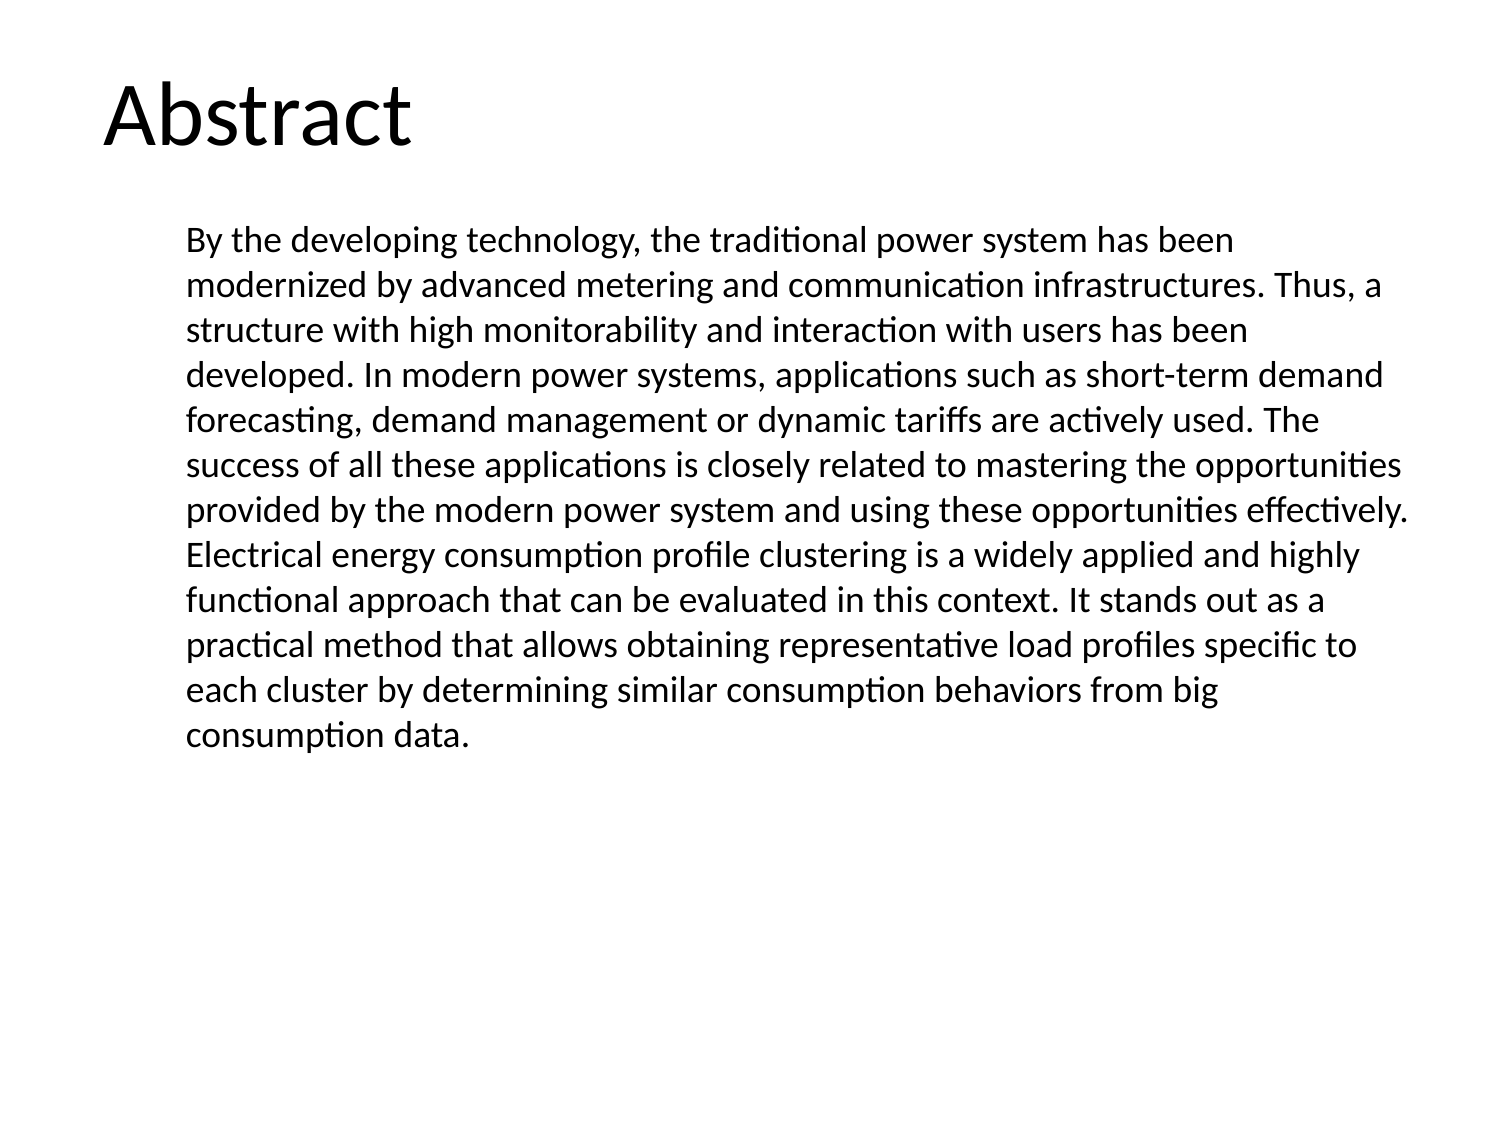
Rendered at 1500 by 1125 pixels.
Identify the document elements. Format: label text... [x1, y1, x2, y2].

title Abstract [88, 45, 1425, 173]
text_box By the developing technology, the traditional power system has been modernized by advanced metering and communication infrastructures. Thus, a structure with high monitorability and interaction with users has been developed. In modern power systems, applications such as short-term demand forecasting, demand management or dynamic tariffs are actively used. The success of all these applications is closely related to mastering the opportunities provided by the modern power system and using these opportunities effectively. Electrical energy consumption profile clustering is a widely applied and highly functional approach that can be evaluated in this context. It stands out as a practical method that allows obtaining representative load profiles specific to each cluster by determining similar consumption behaviors from big consumption data. [171, 208, 1435, 763]
